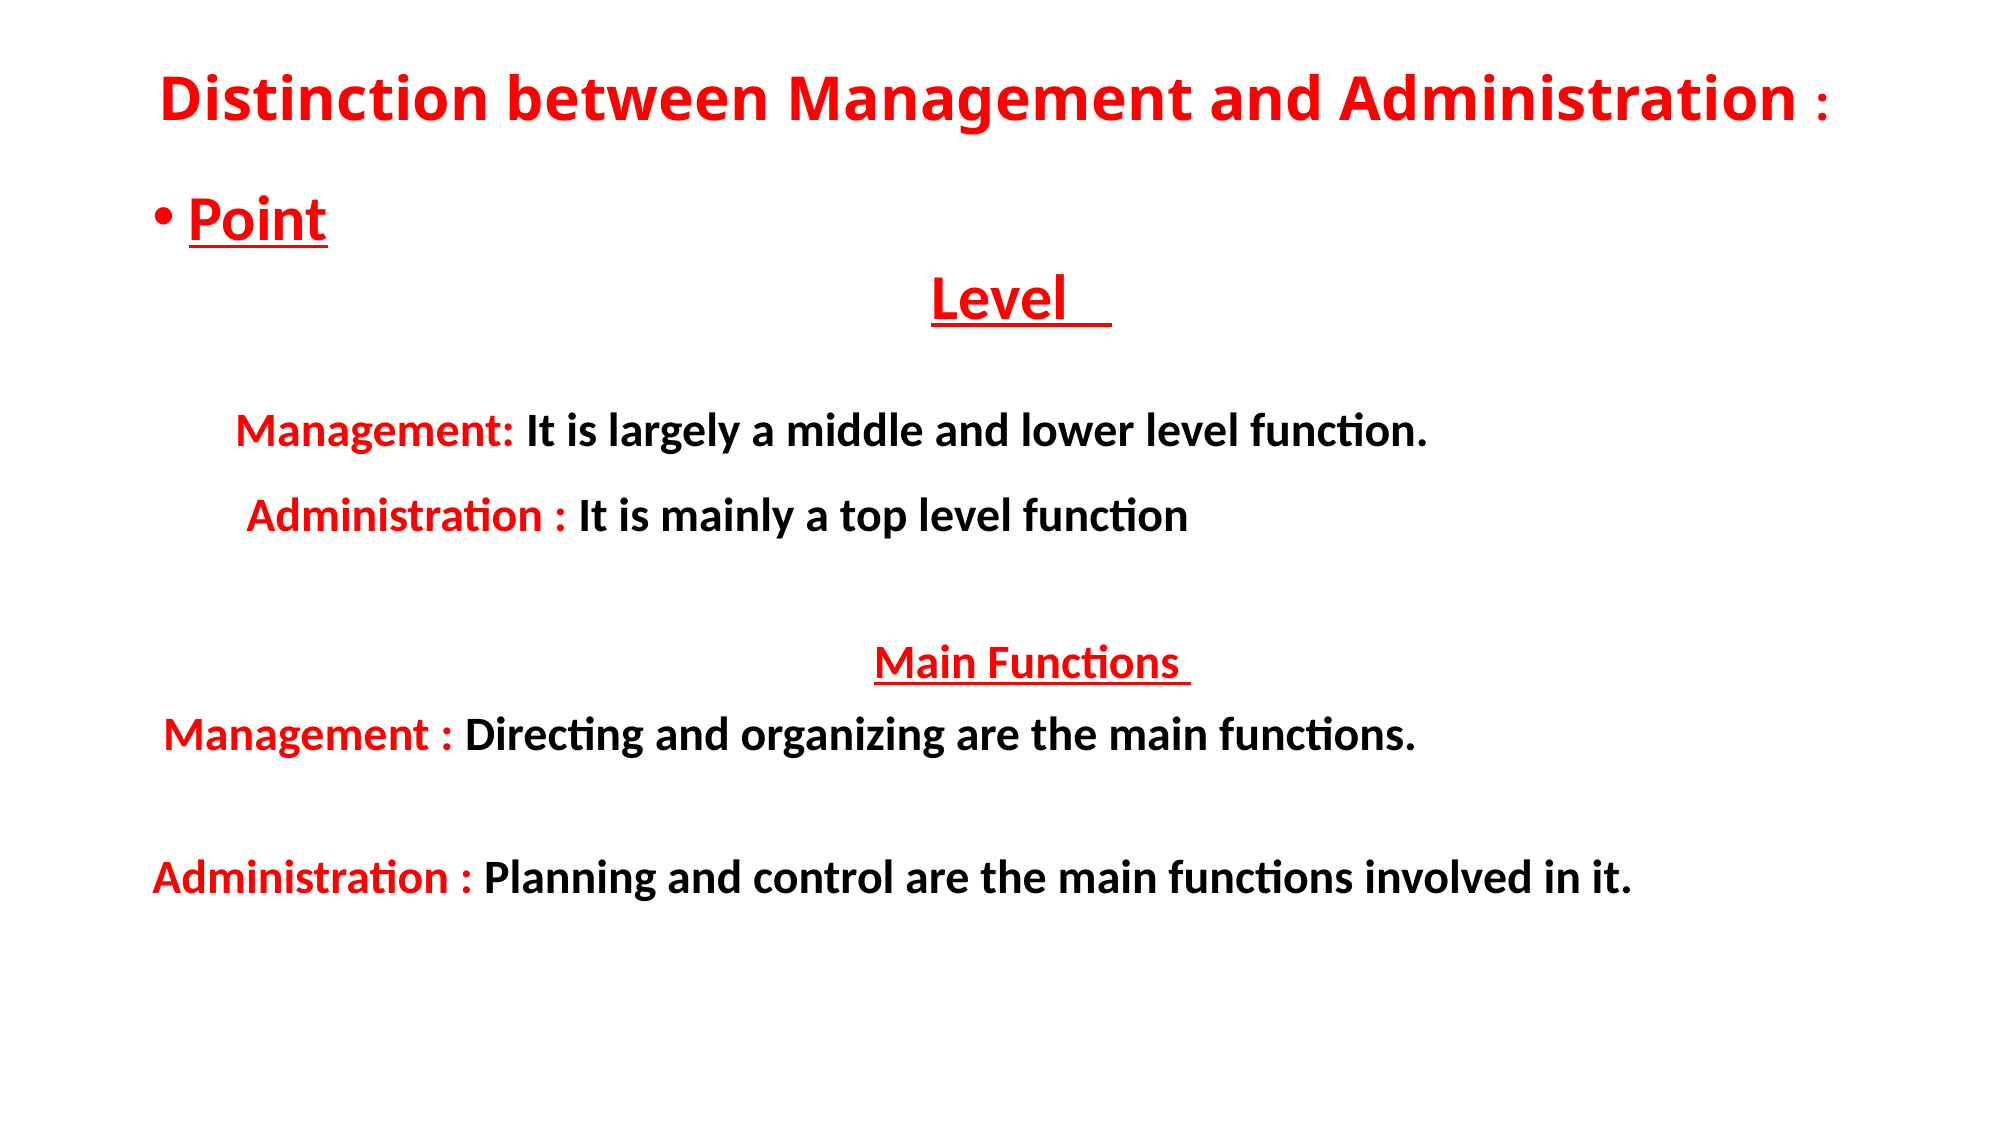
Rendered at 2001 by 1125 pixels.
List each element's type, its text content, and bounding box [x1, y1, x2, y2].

title Distinction between Management and Administration : [137, 59, 1863, 142]
list Point Level Management: It is largely a middle and lower level function. Administration : It is mainly a top level function Main Functions Management : Directing and organizing are the main functions. Administration : Planning and control are the main functions involved in it. [137, 177, 1863, 1014]
